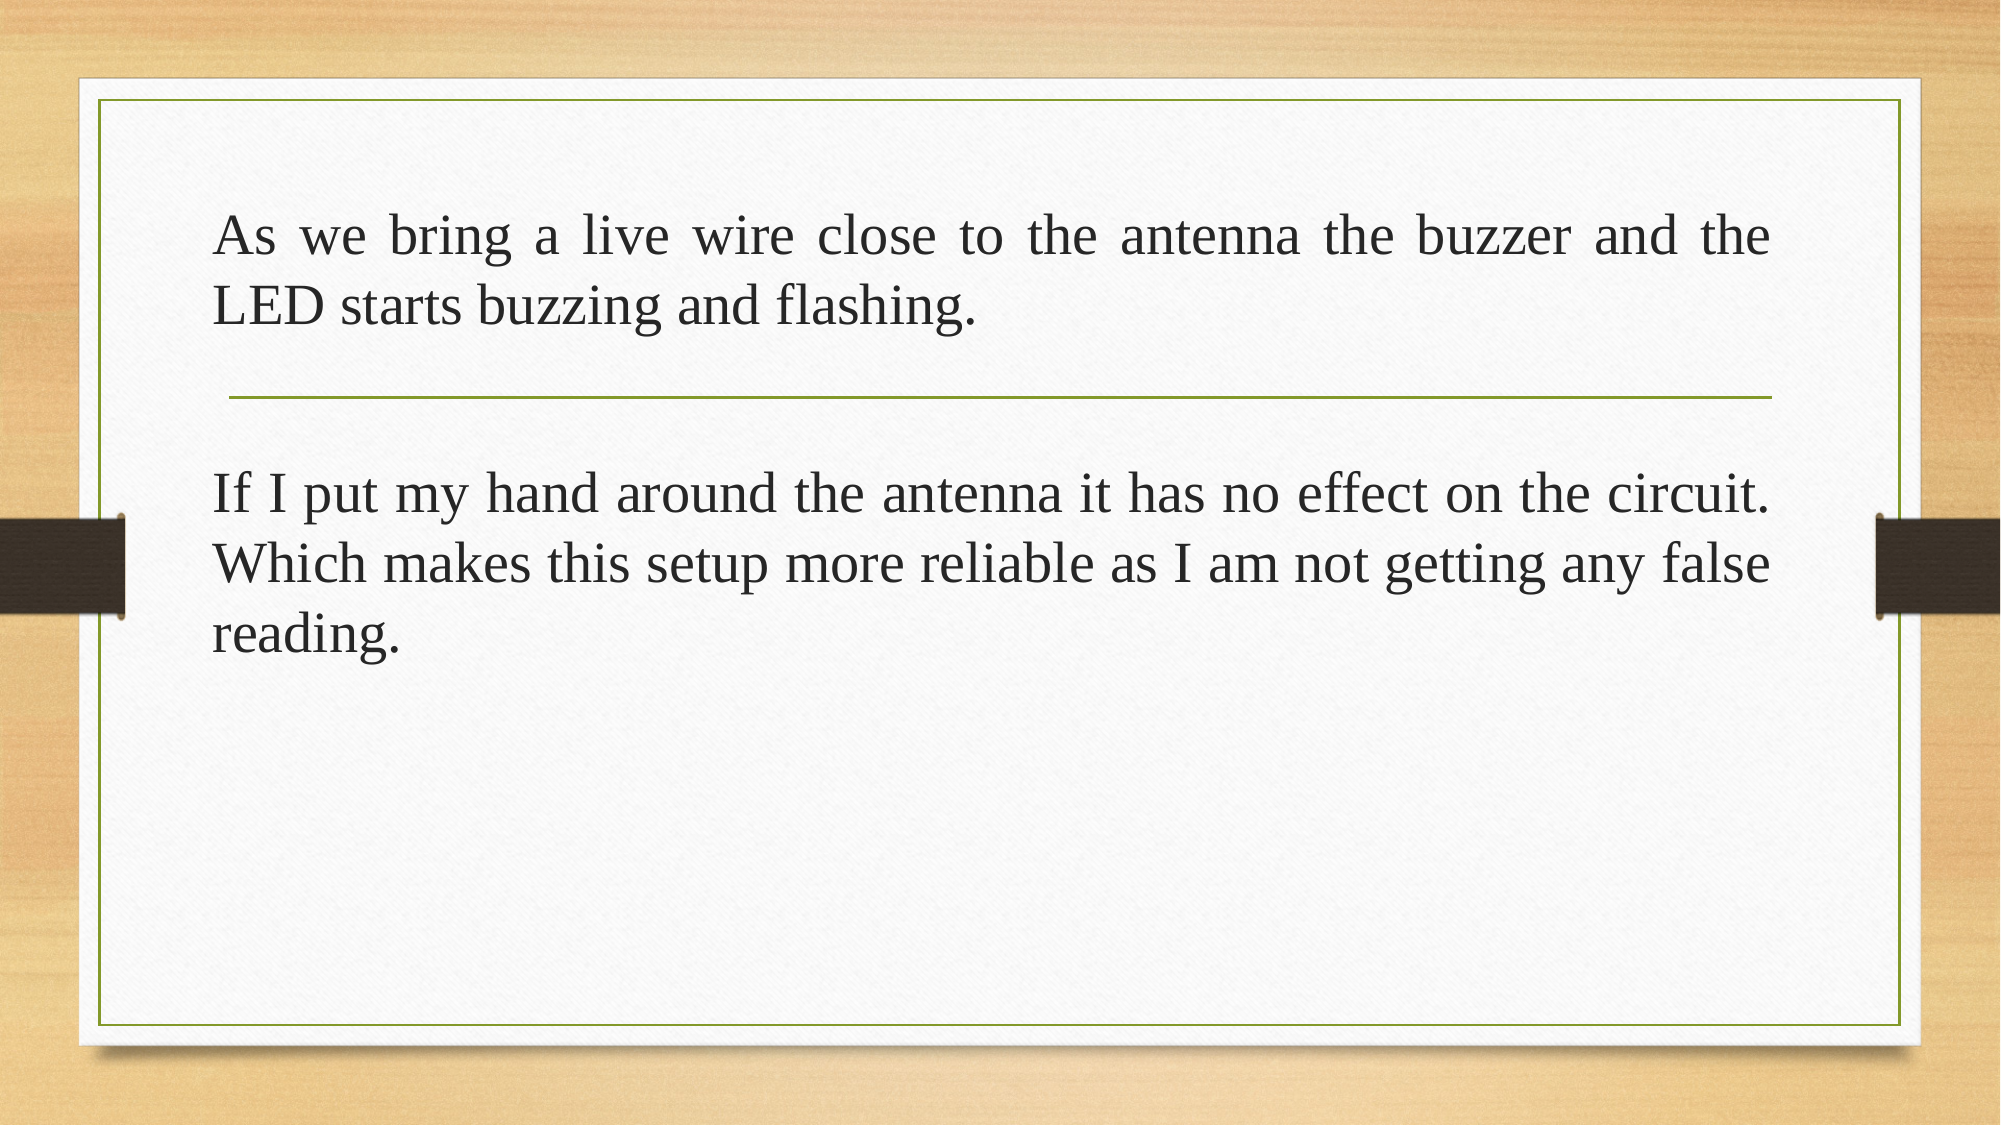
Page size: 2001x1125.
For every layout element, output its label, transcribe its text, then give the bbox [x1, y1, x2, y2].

picture [0, 0, 2001, 1125]
list As we bring a live wire close to the antenna the buzzer and the LED starts buzzing and flashing. If I put my hand around the antenna it has no effect on the circuit. Which makes this setup more reliable as I am not getting any false reading. [197, 188, 1788, 964]
